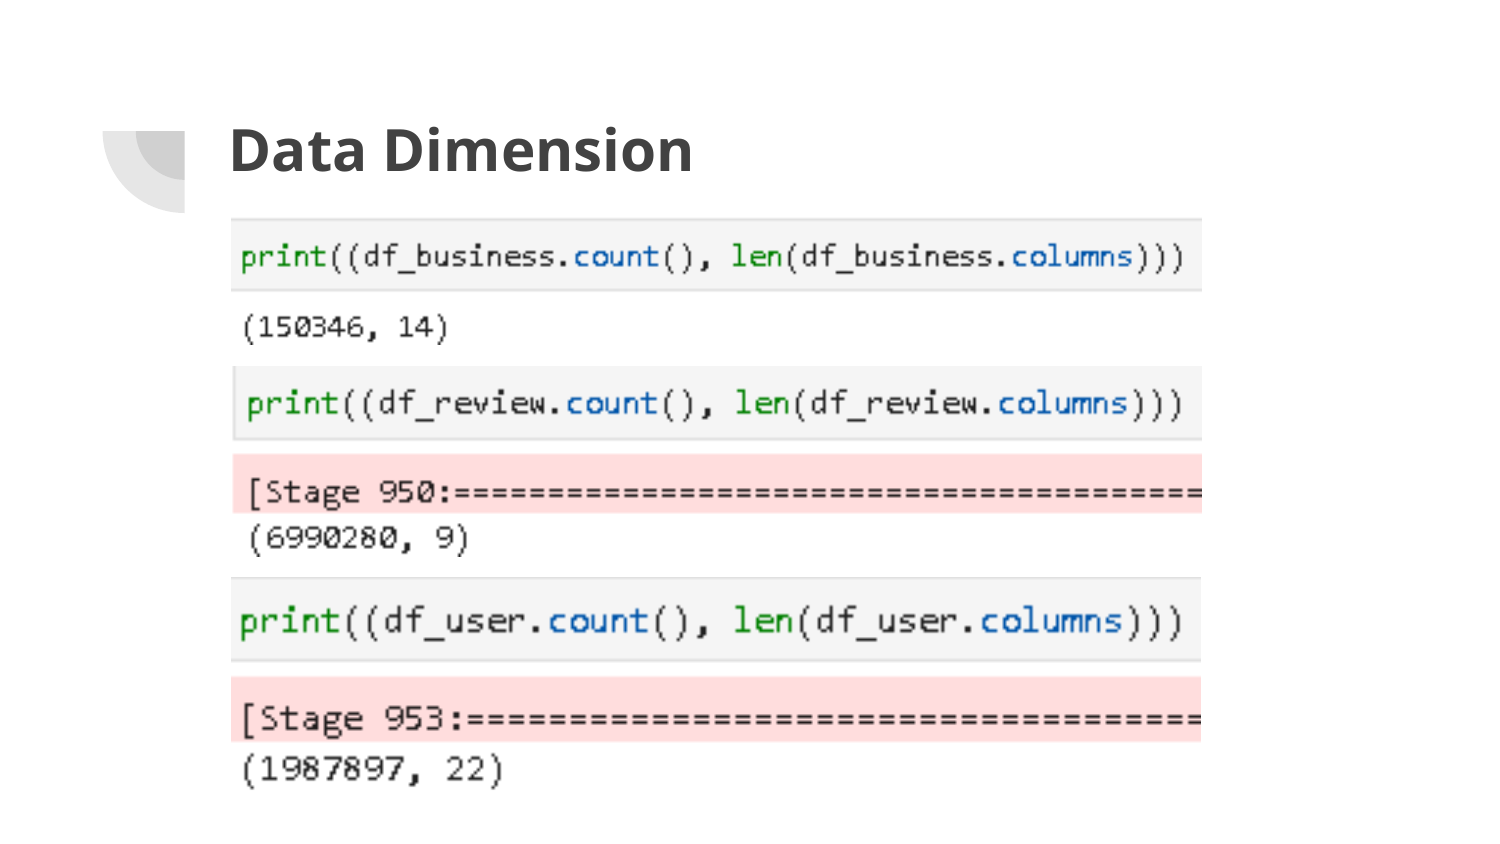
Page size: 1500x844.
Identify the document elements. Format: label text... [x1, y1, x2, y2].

picture [231, 214, 1202, 346]
title Data Dimension [213, 98, 1368, 263]
picture [231, 366, 1202, 557]
picture [231, 577, 1201, 793]
